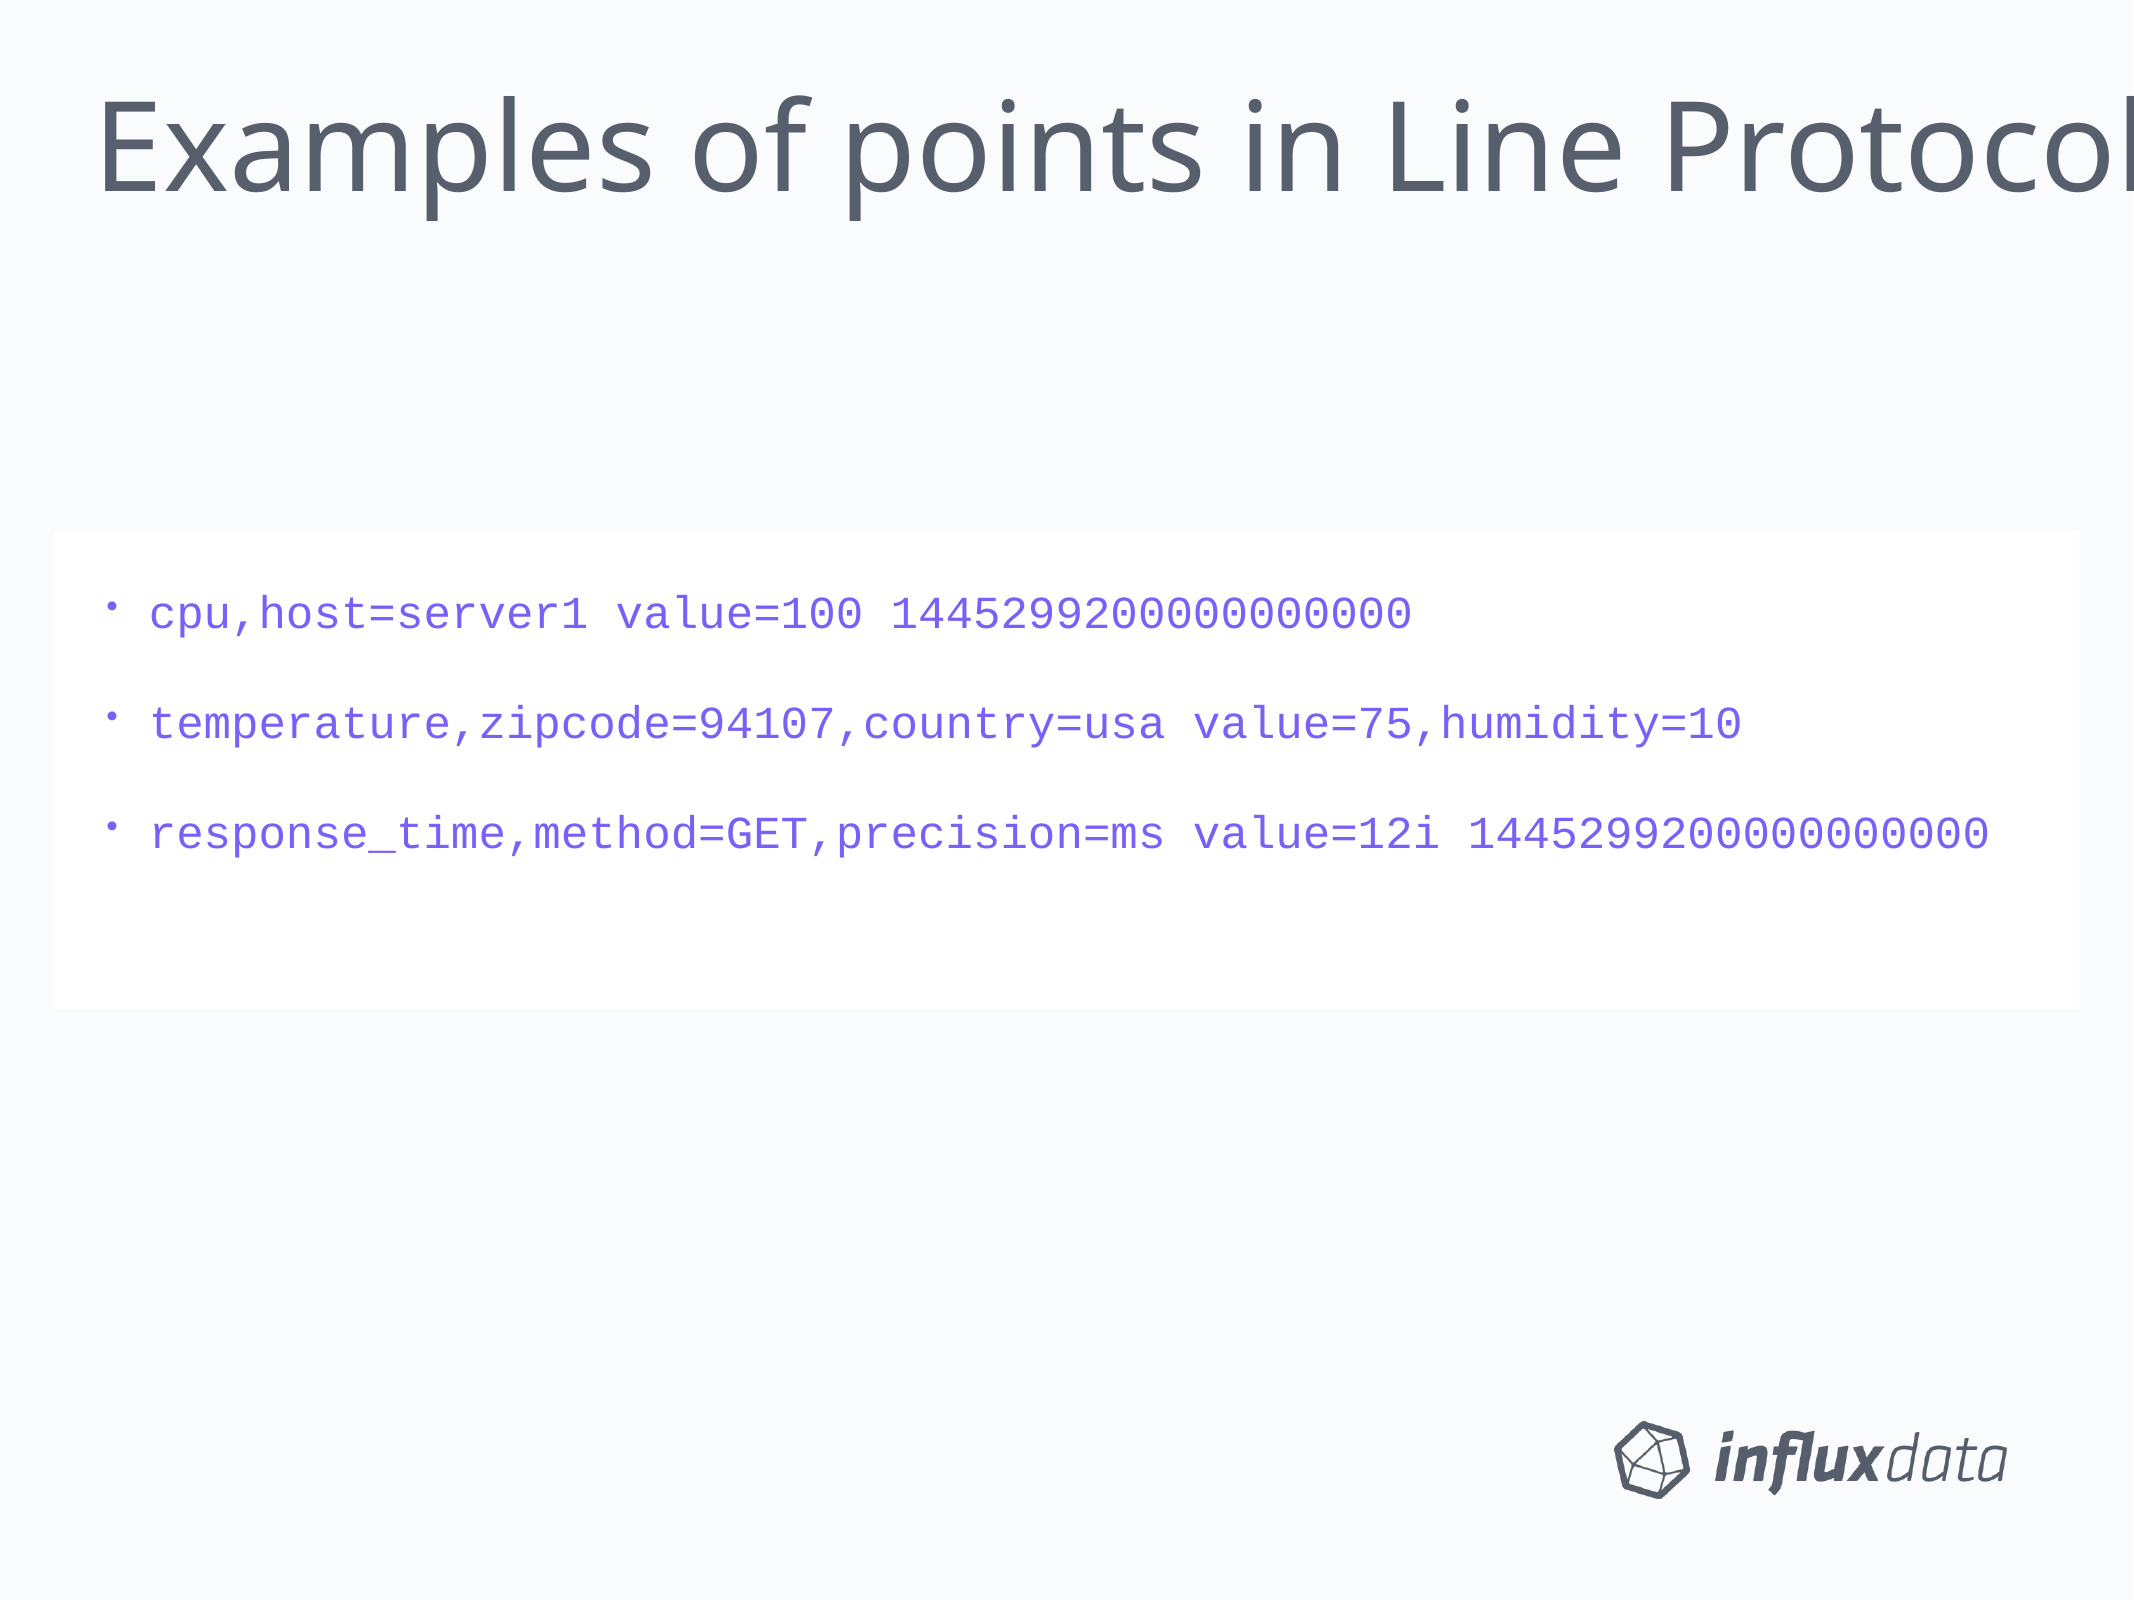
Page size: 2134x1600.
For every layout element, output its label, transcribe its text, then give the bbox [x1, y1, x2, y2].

picture [1613, 1421, 2007, 1499]
list cpu,host=server1 value=100 1445299200000000000 temperature,zipcode=94107,country=usa value=75,humidity=10 response_time,method=GET,precision=ms value=12i 1445299200000000000 [53, 529, 2080, 1011]
list Examples of points in Line Protocol [84, 49, 2134, 226]
